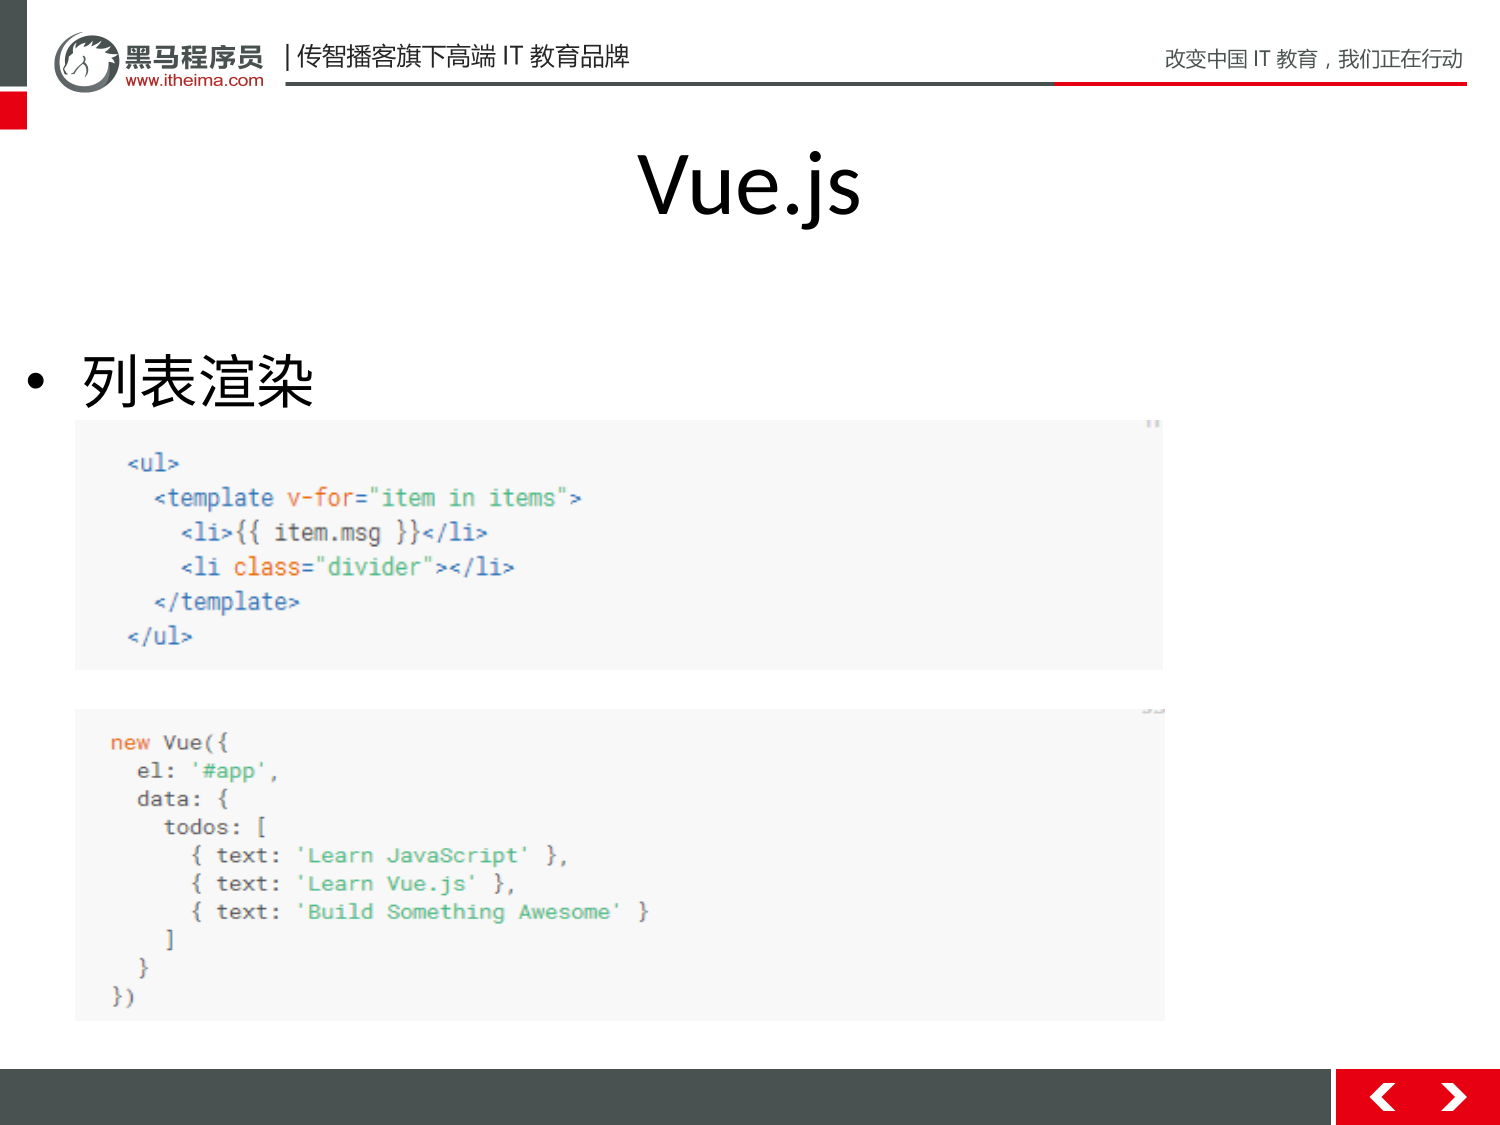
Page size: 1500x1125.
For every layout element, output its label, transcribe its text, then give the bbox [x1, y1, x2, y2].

text_box Vue.js [74, 115, 1425, 303]
picture [0, 0, 1500, 1125]
text_box 列表渲染 [10, 338, 1490, 1081]
